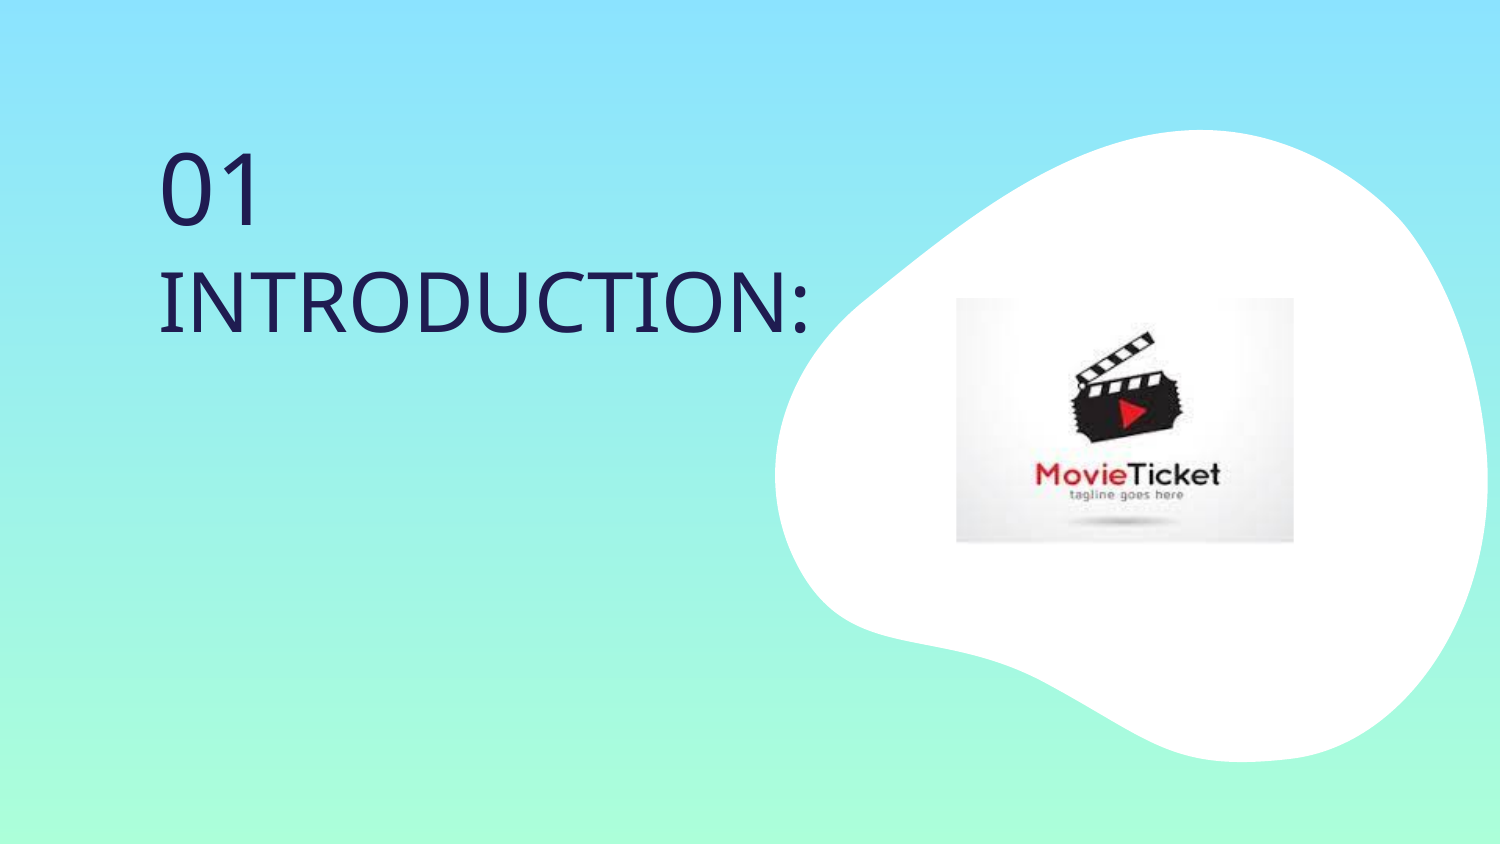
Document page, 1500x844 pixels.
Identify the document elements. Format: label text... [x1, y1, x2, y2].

title 01 [143, 129, 580, 260]
title INTRODUCTION: [143, 239, 892, 359]
picture [956, 298, 1294, 545]
text_box [775, 129, 1488, 763]
